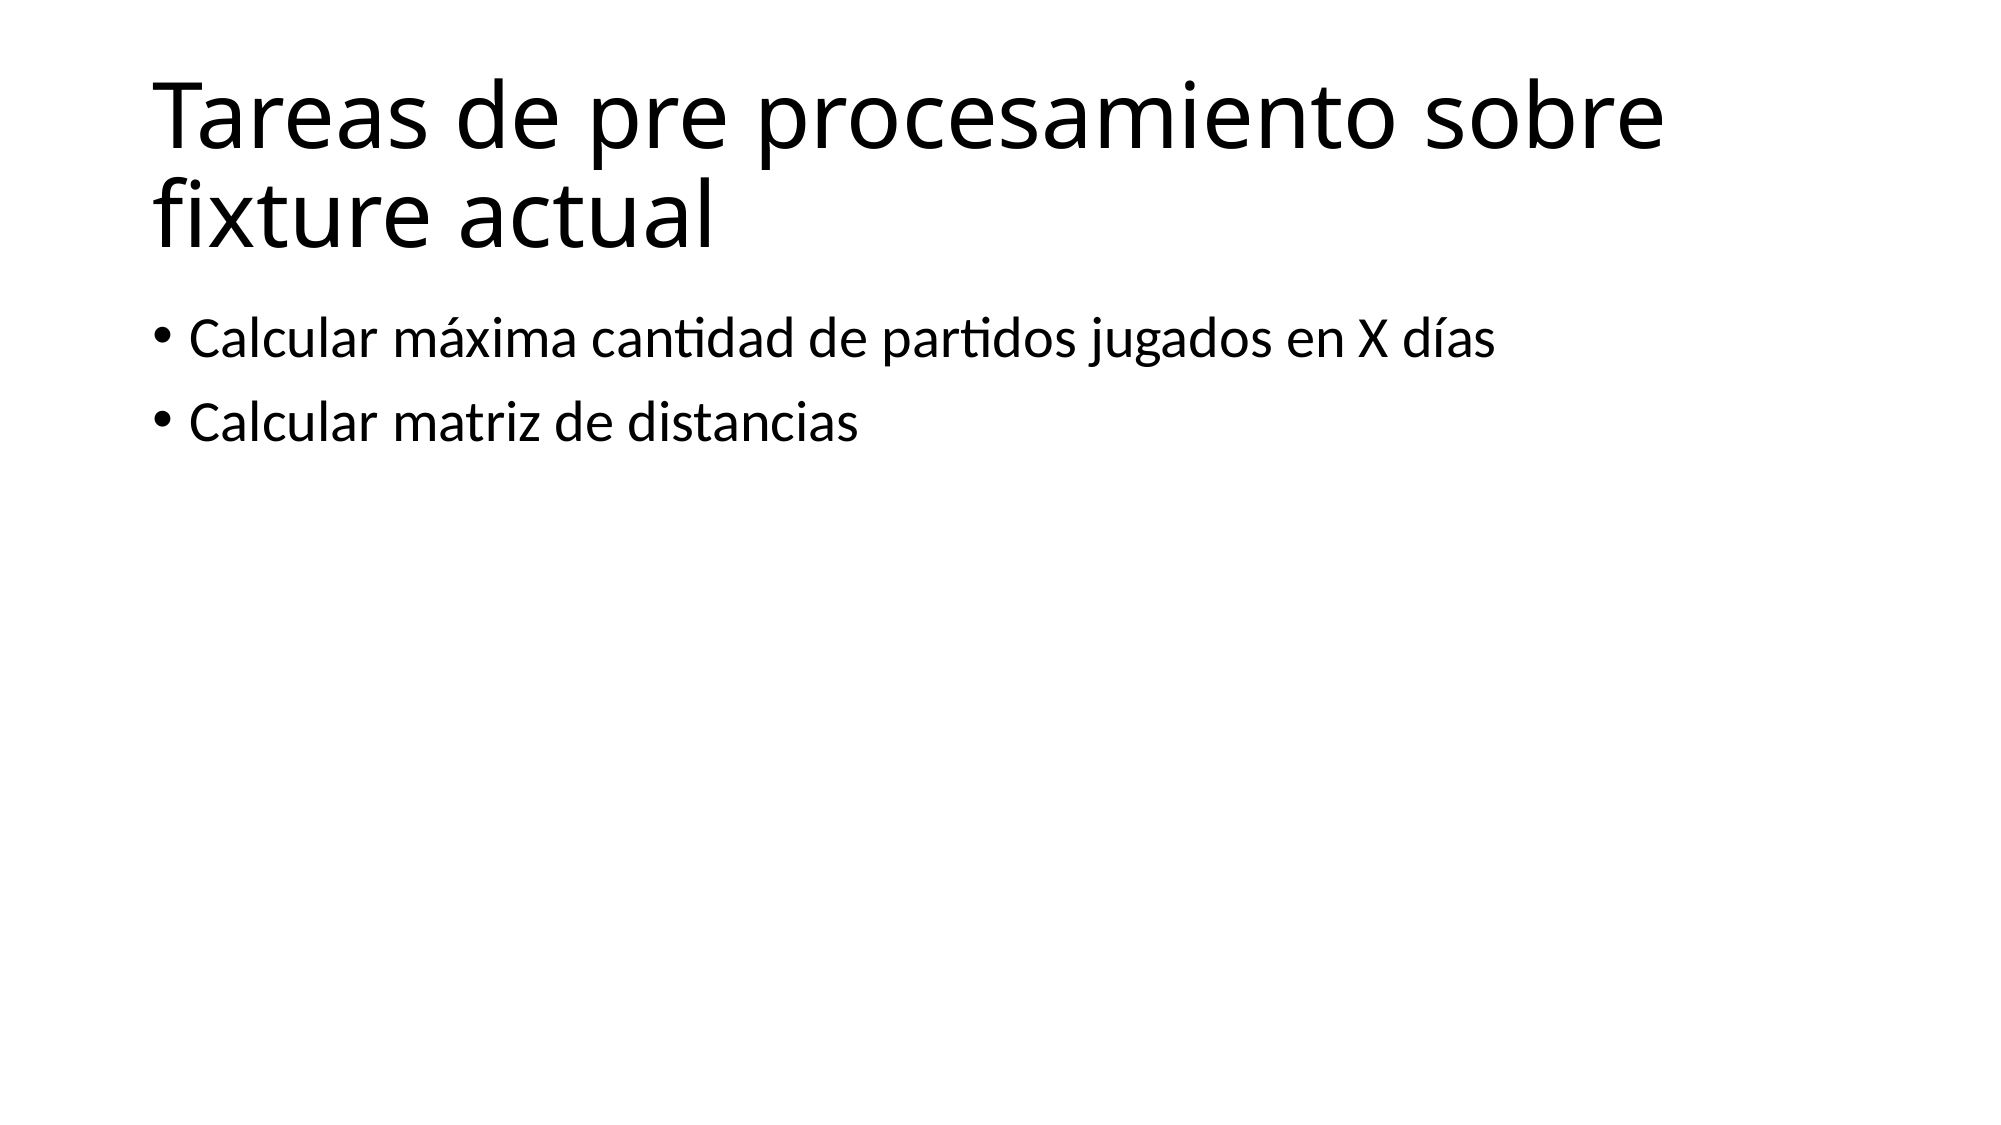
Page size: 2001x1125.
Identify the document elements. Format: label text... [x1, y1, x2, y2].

title Tareas de pre procesamiento sobre fixture actual [137, 59, 1863, 278]
list Calcular máxima cantidad de partidos jugados en X días Calcular matriz de distancias [137, 299, 1863, 1014]
